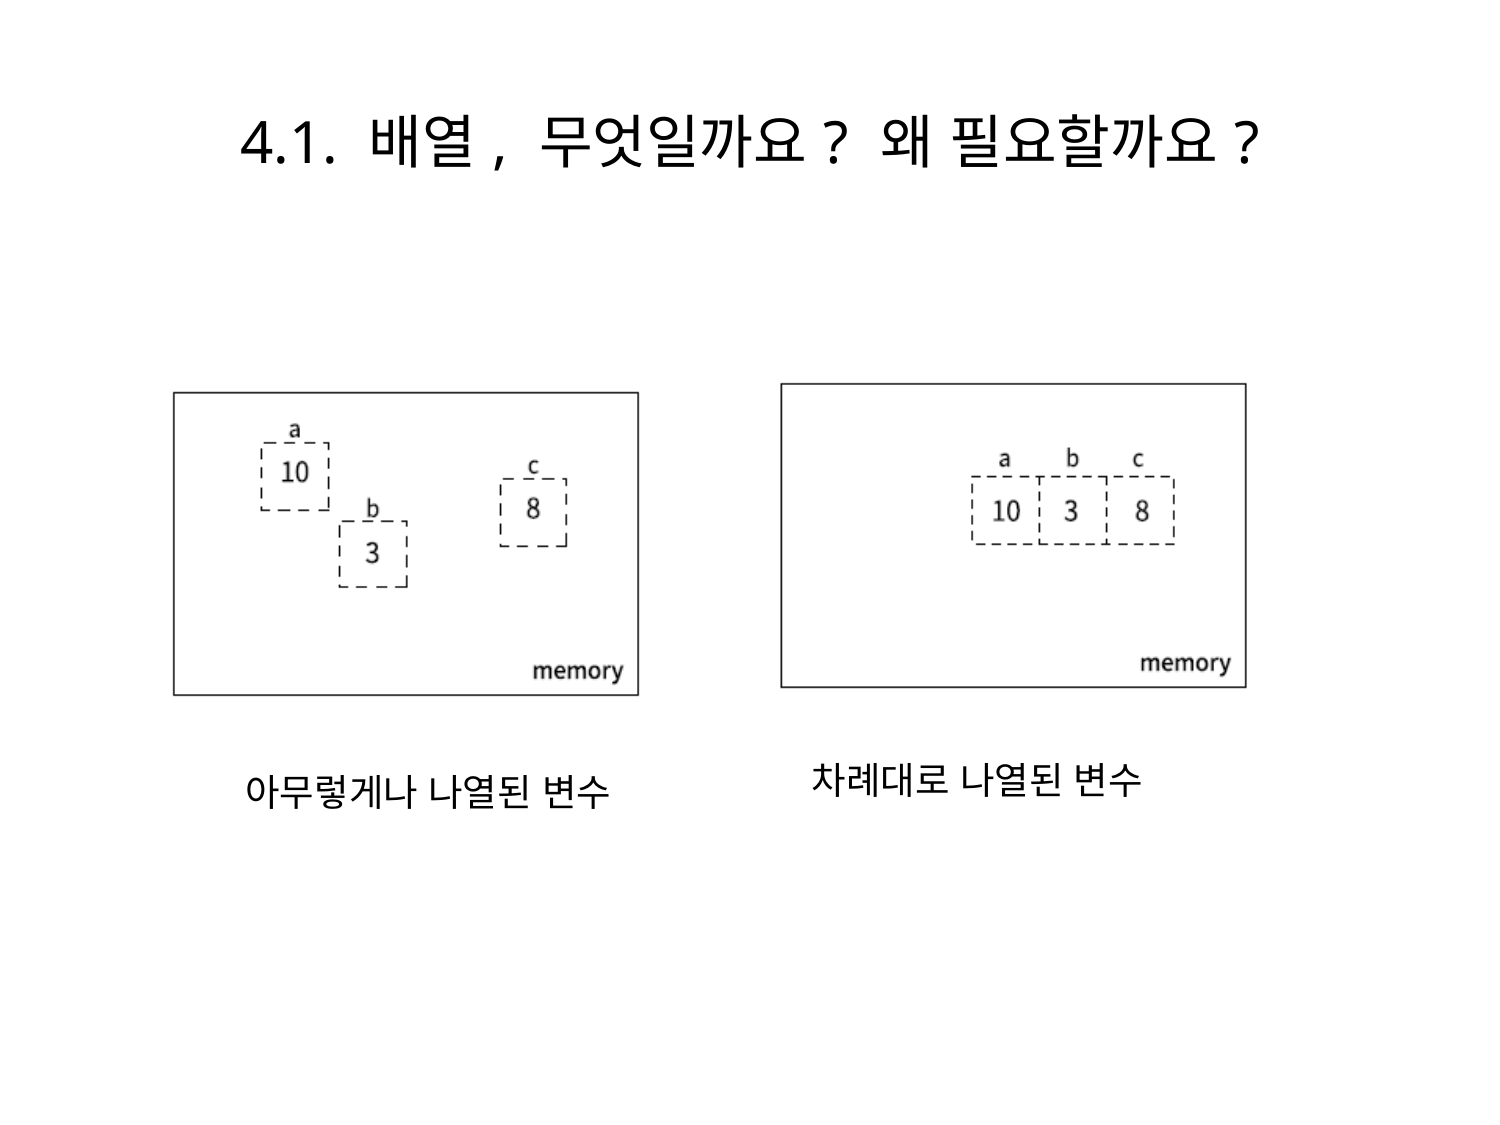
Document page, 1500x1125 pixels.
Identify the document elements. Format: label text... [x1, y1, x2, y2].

picture [773, 374, 1251, 693]
title 4.1. 배열, 무엇일까요? 왜 필요할까요? [75, 45, 1425, 233]
text_box 차례대로 나열된 변수 [796, 749, 1266, 810]
picture [163, 386, 648, 705]
text_box 아무렇게나 나열된 변수 [230, 761, 627, 822]
